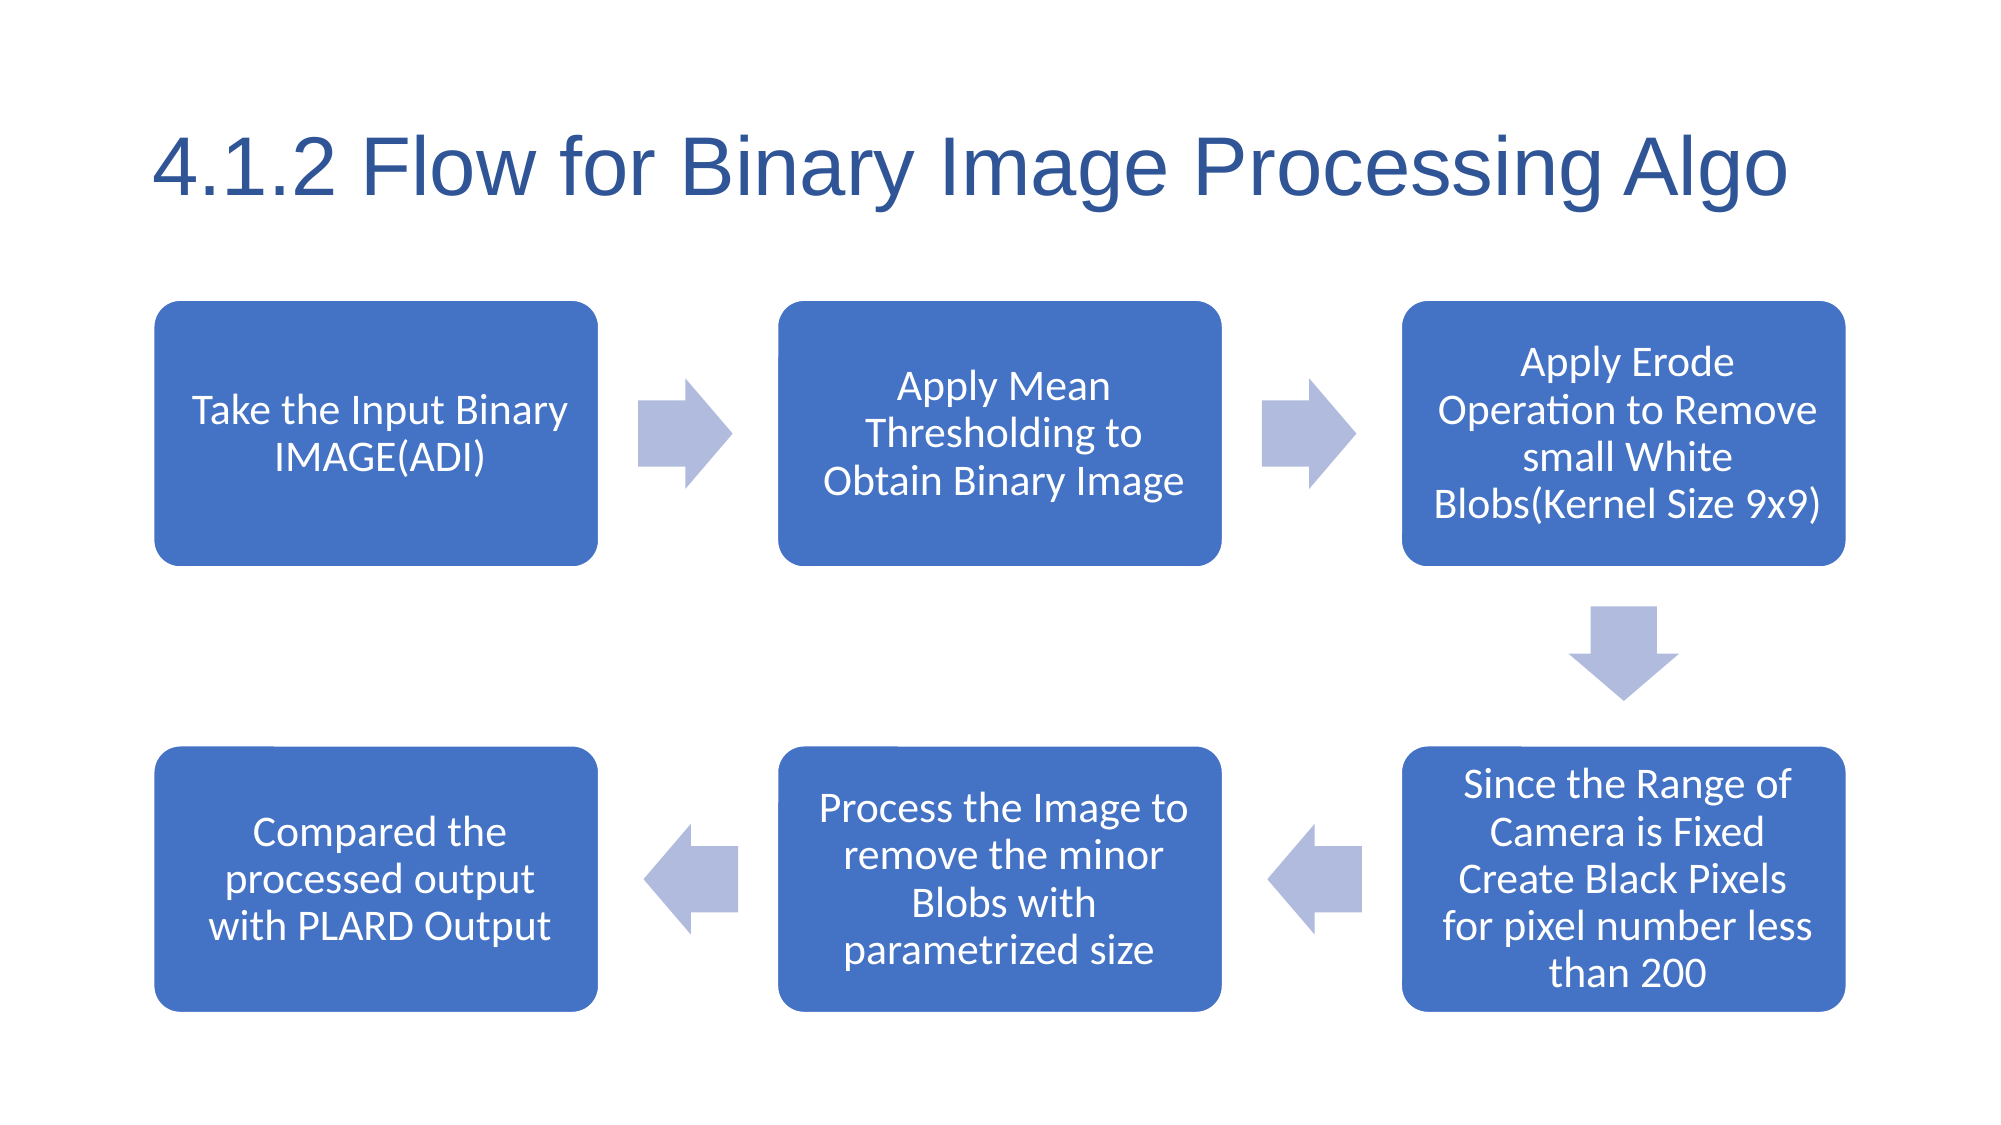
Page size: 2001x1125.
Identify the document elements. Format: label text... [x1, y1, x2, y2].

title 4.1.2 Flow for Binary Image Processing Algo [137, 59, 1863, 278]
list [137, 299, 1863, 1014]
